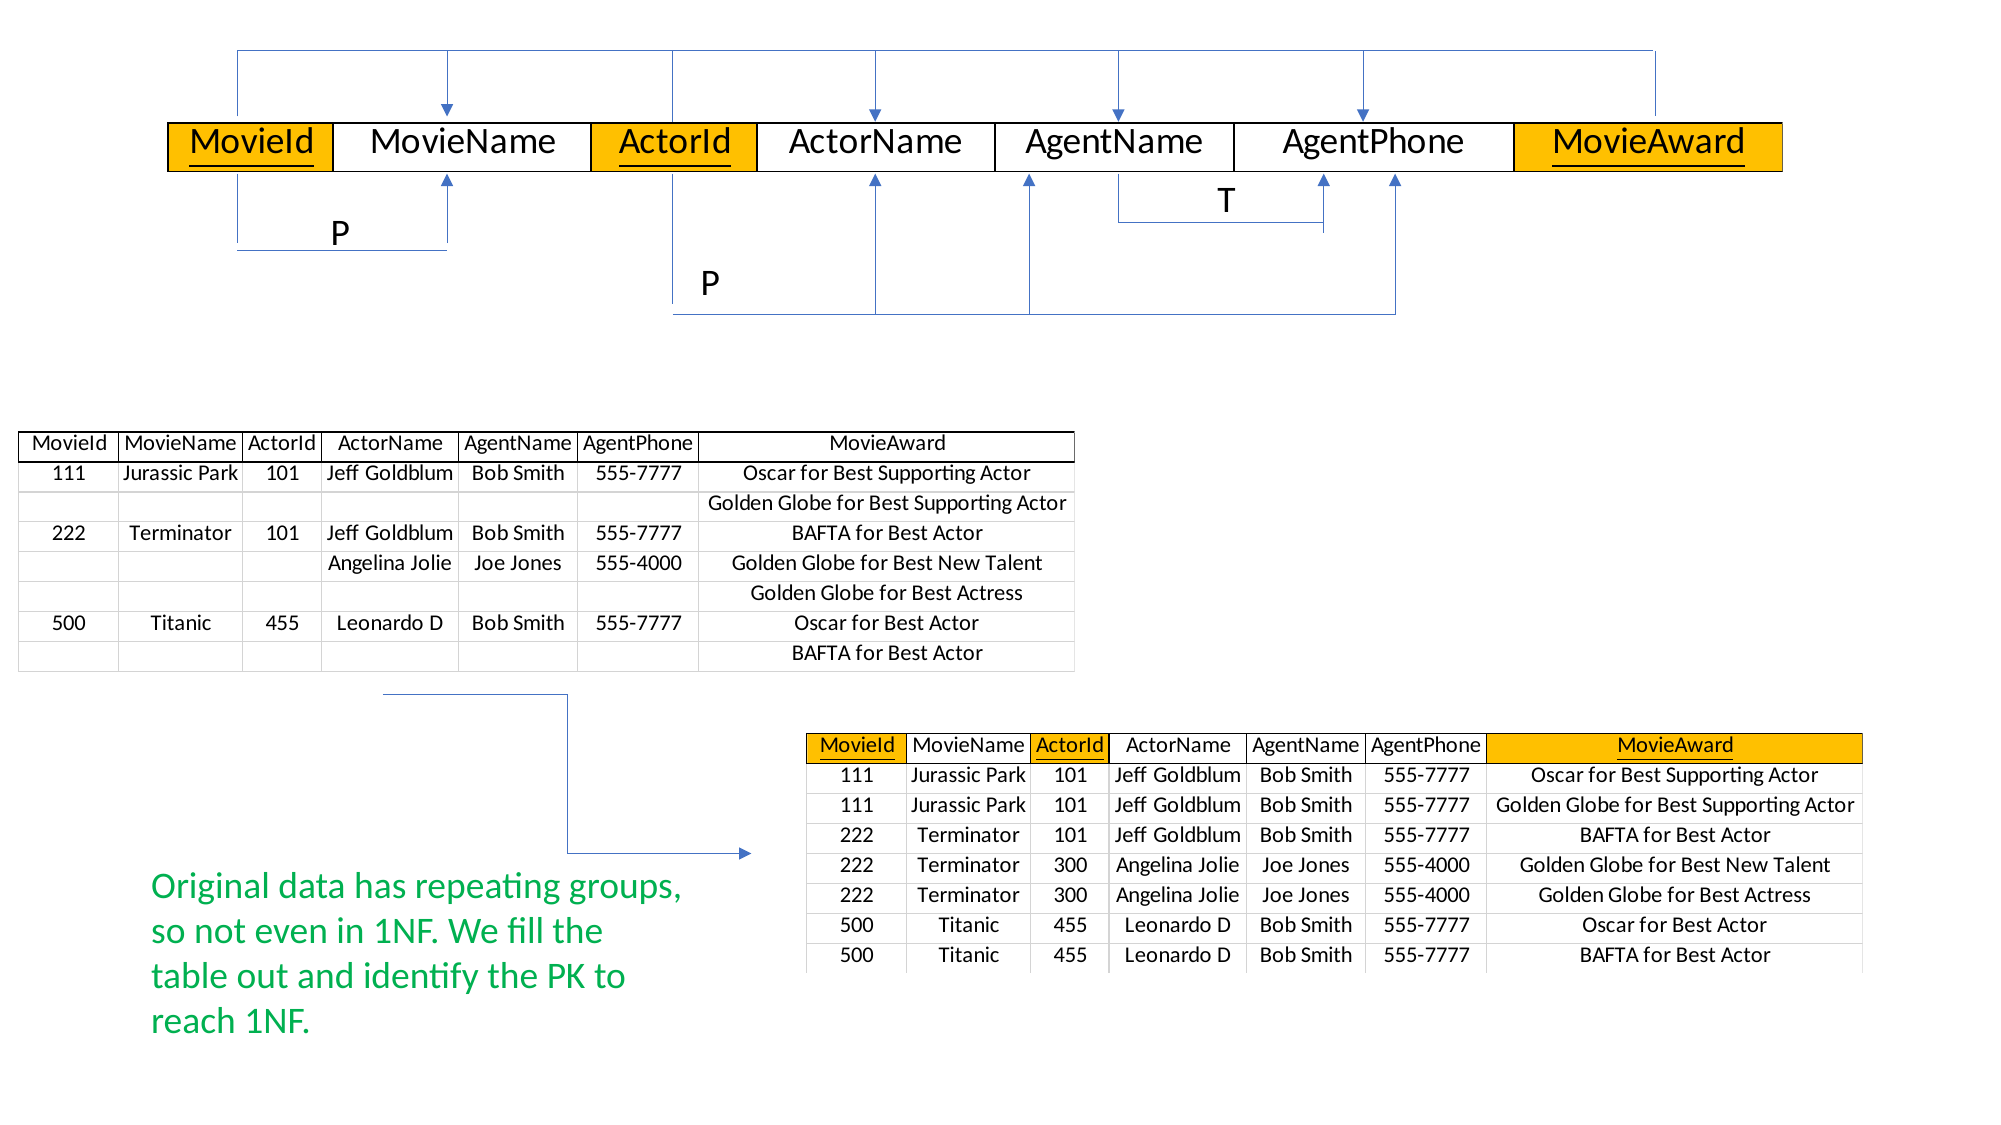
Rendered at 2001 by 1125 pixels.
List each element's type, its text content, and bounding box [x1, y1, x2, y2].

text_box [18, 431, 1076, 673]
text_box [805, 732, 1864, 975]
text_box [166, 121, 1785, 174]
text_box T [1202, 223, 1270, 228]
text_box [382, 694, 752, 854]
text_box Original data has repeating groups, so not even in 1NF. We fill the table out and identify the PK to reach 1NF. [136, 853, 700, 1049]
text_box P [685, 250, 752, 311]
text_box T [1202, 174, 1270, 222]
text_box P [315, 251, 369, 261]
text_box P [315, 200, 369, 250]
